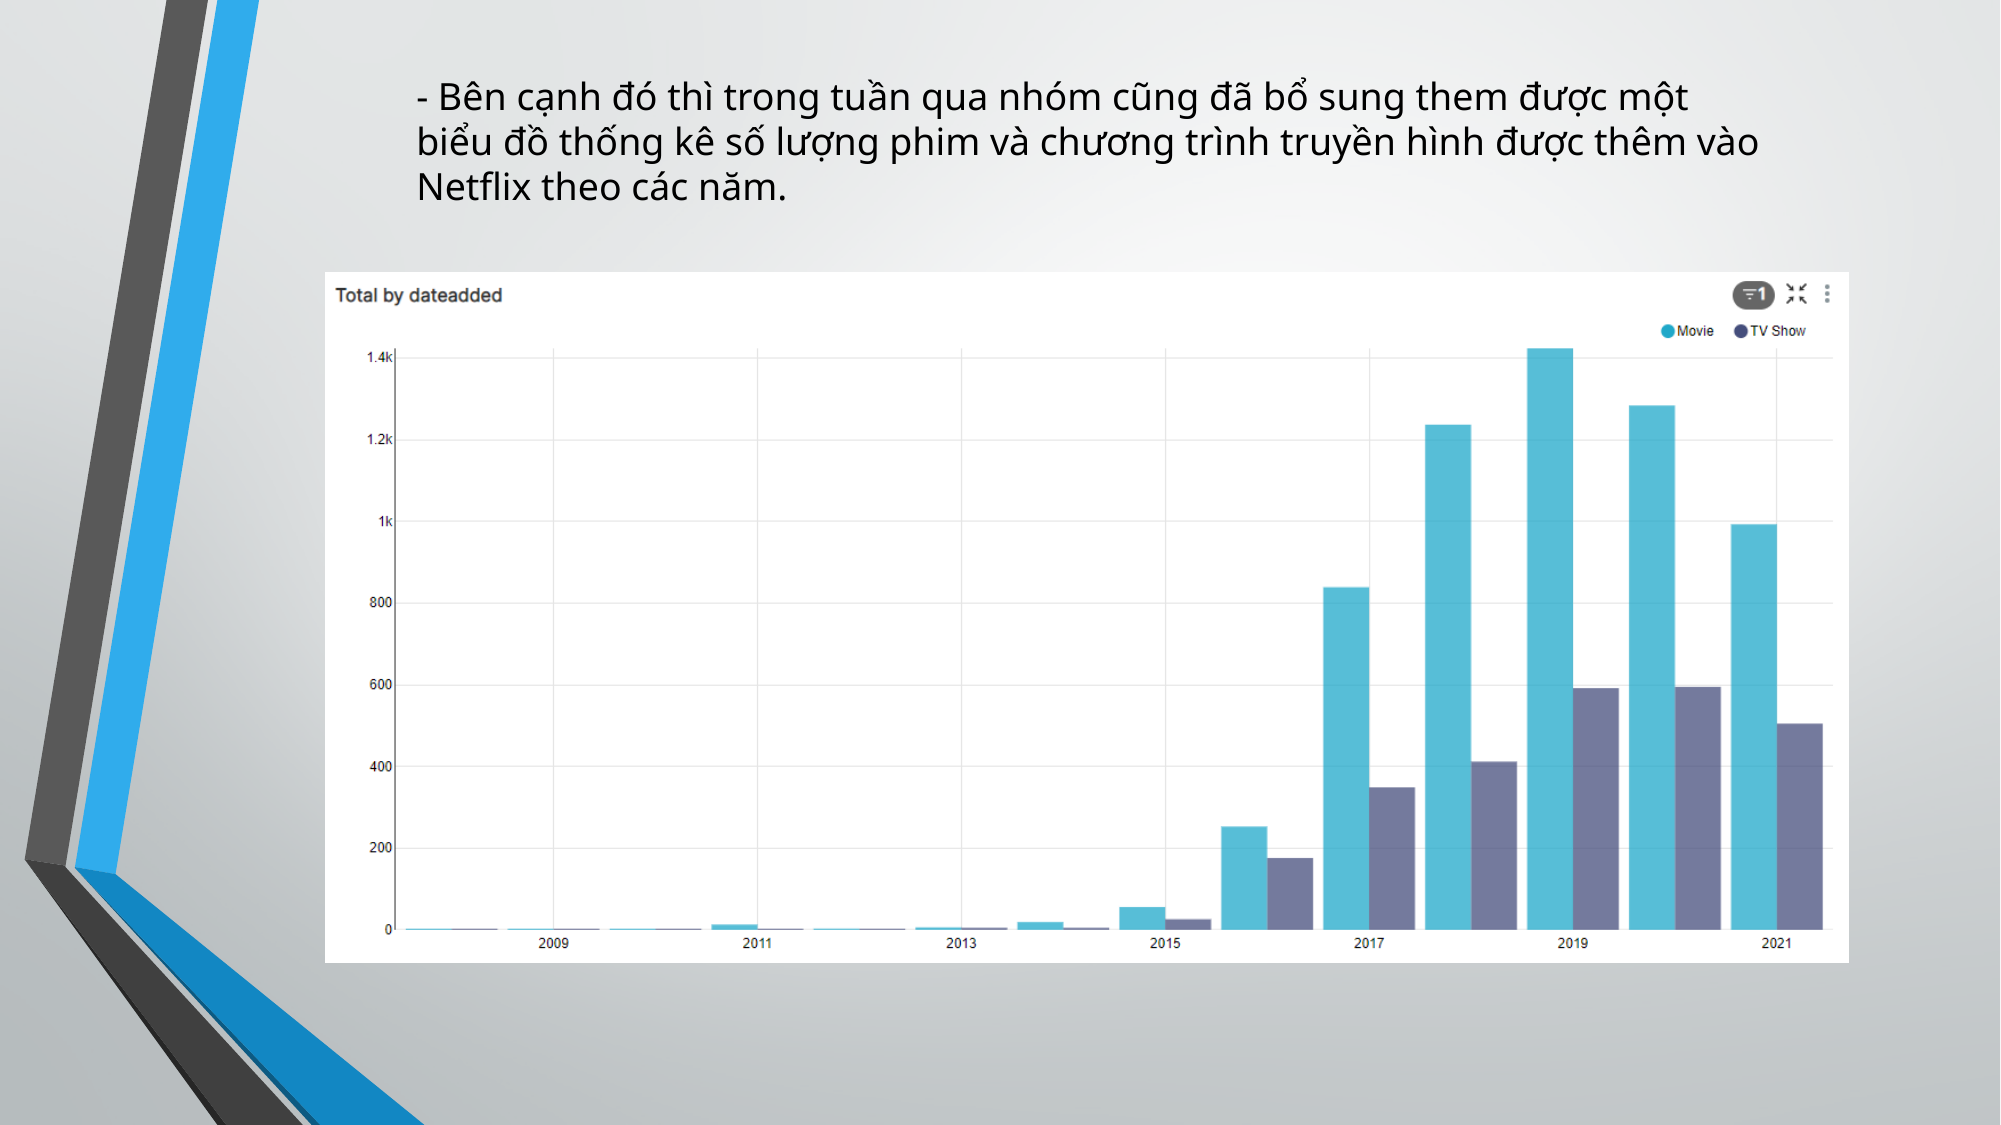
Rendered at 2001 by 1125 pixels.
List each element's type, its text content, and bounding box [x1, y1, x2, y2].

text_box - Bên cạnh đó thì trong tuần qua nhóm cũng đã bổ sung them được một biểu đồ thống kê số lượng phim và chương trình truyền hình được thêm vào Netflix theo các năm. [401, 65, 1782, 216]
picture [325, 272, 1849, 963]
